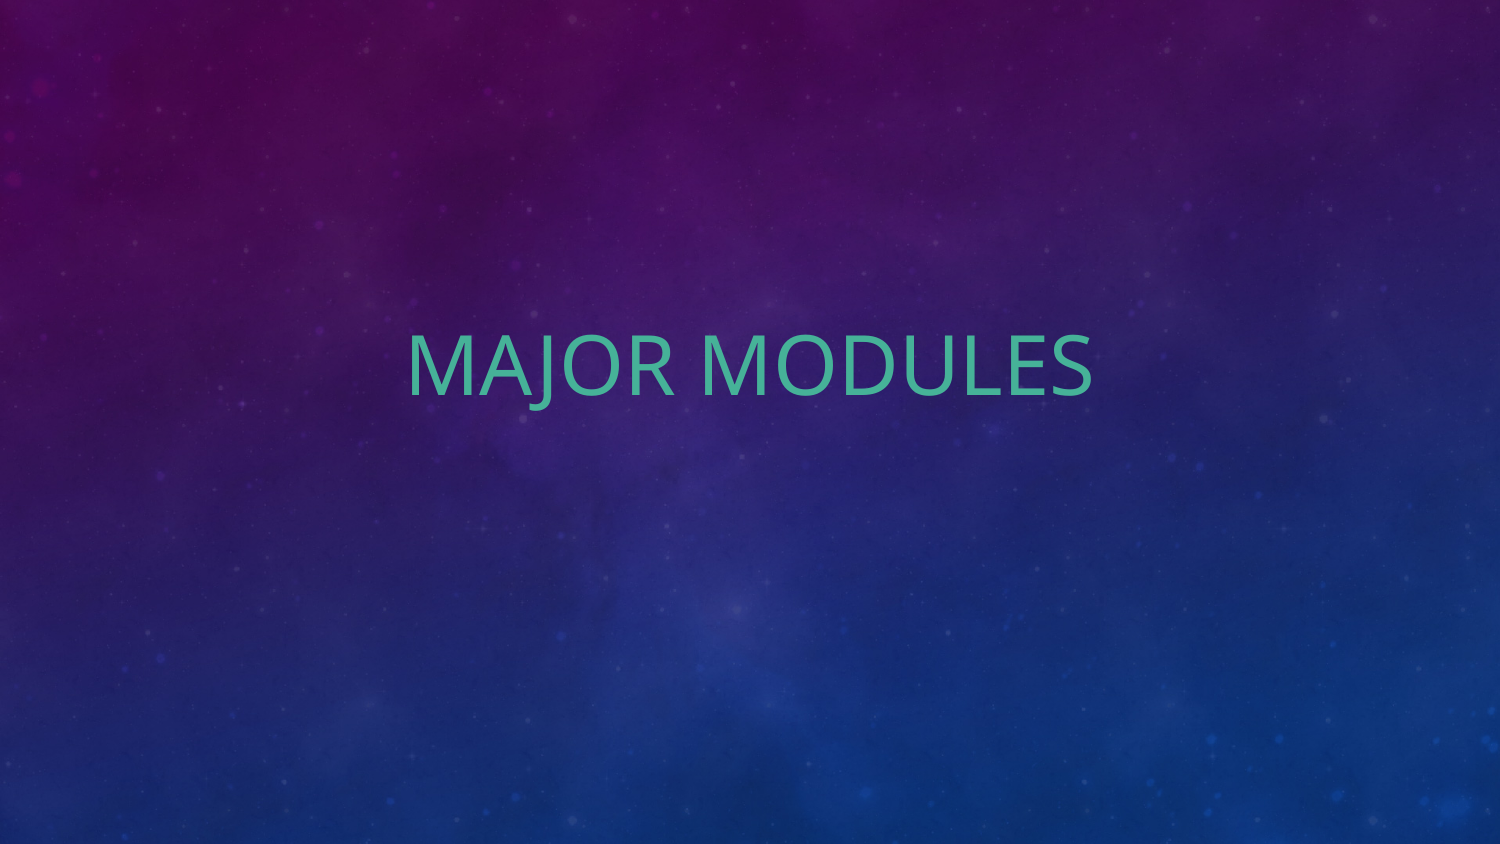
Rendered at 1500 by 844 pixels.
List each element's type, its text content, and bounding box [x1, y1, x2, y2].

picture [0, 0, 1500, 844]
title MAJOR MODULES [51, 308, 1449, 403]
